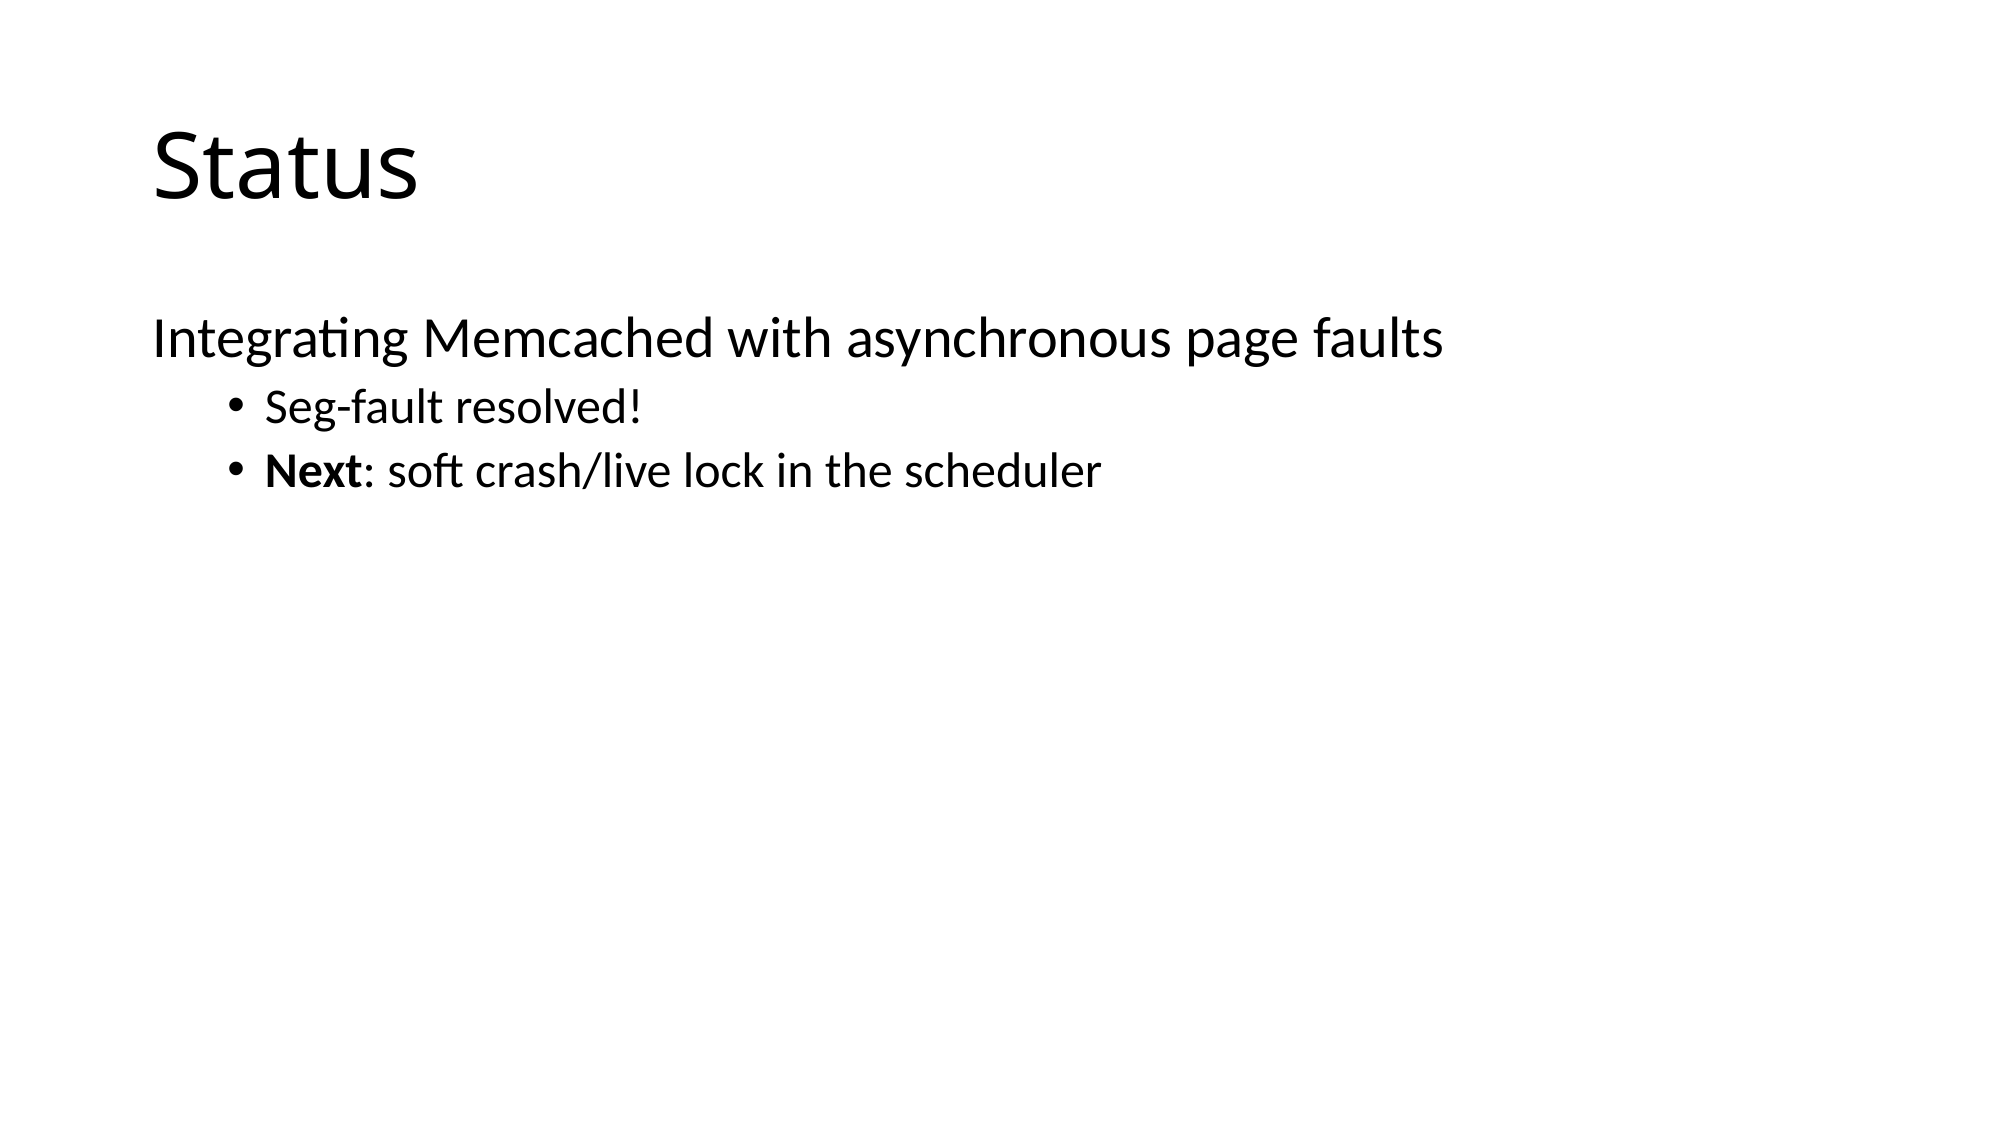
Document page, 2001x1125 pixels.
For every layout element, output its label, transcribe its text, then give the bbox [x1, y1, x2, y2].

list Integrating Memcached with asynchronous page faults Seg-fault resolved! Next: soft crash/live lock in the scheduler [137, 299, 1863, 1014]
title Status [137, 59, 1863, 278]
